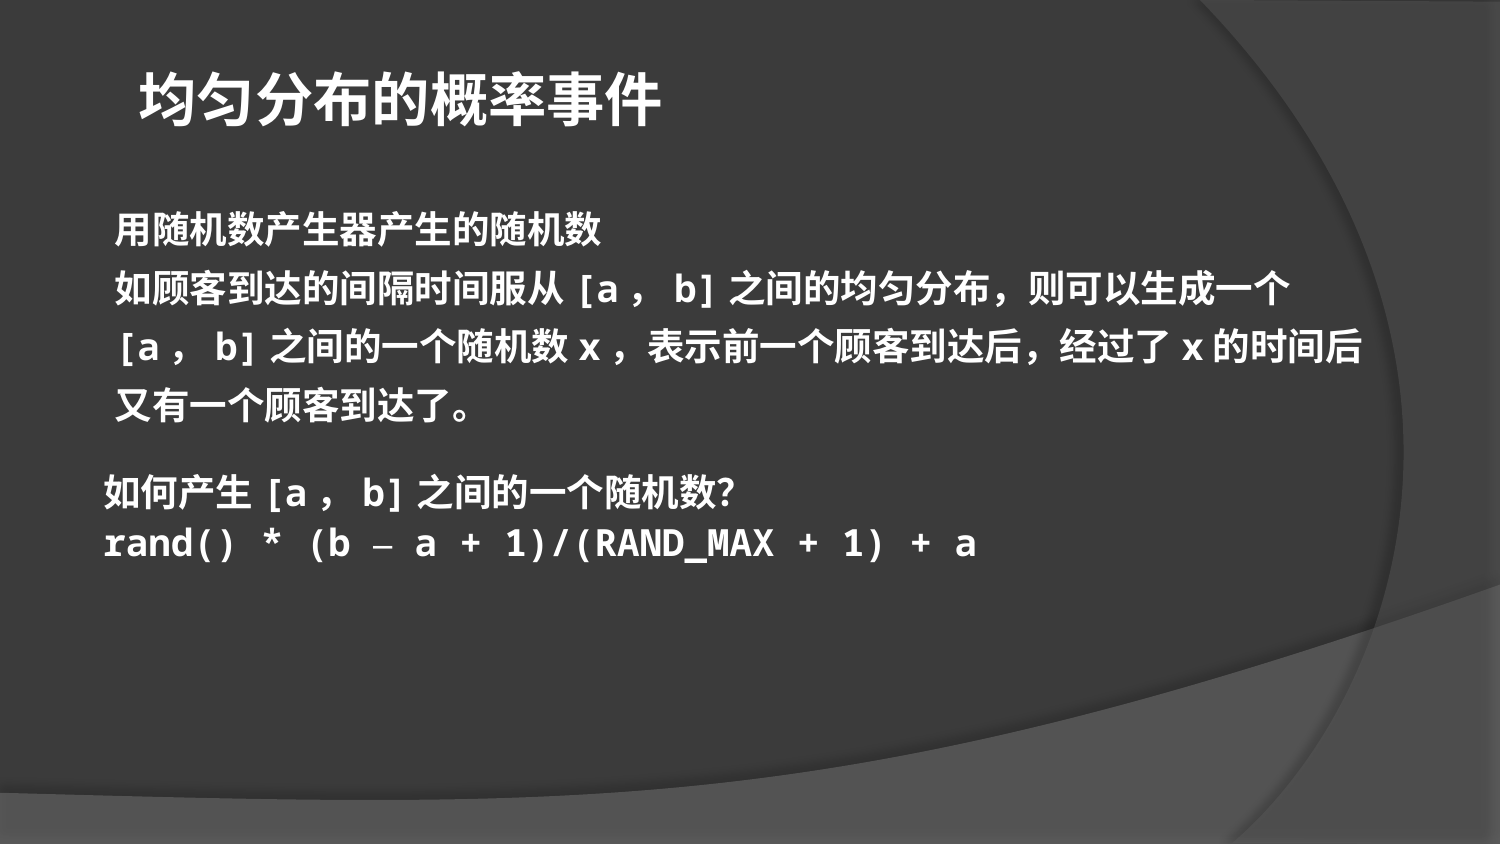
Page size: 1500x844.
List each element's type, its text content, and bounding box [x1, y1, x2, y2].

text_box 如何产生[a，b]之间的一个随机数？ rand() * (b – a + 1)/(RAND_MAX + 1) + a [88, 457, 1365, 571]
text_box 用随机数产生器产生的随机数 如顾客到达的间隔时间服从[a，b]之间的均匀分布，则可以生成一个[a，b]之间的一个随机数x，表示前一个顾客到达后，经过了x的时间后又有一个顾客到达了。 [100, 185, 1388, 435]
text_box 均匀分布的概率事件 [123, 55, 1176, 141]
